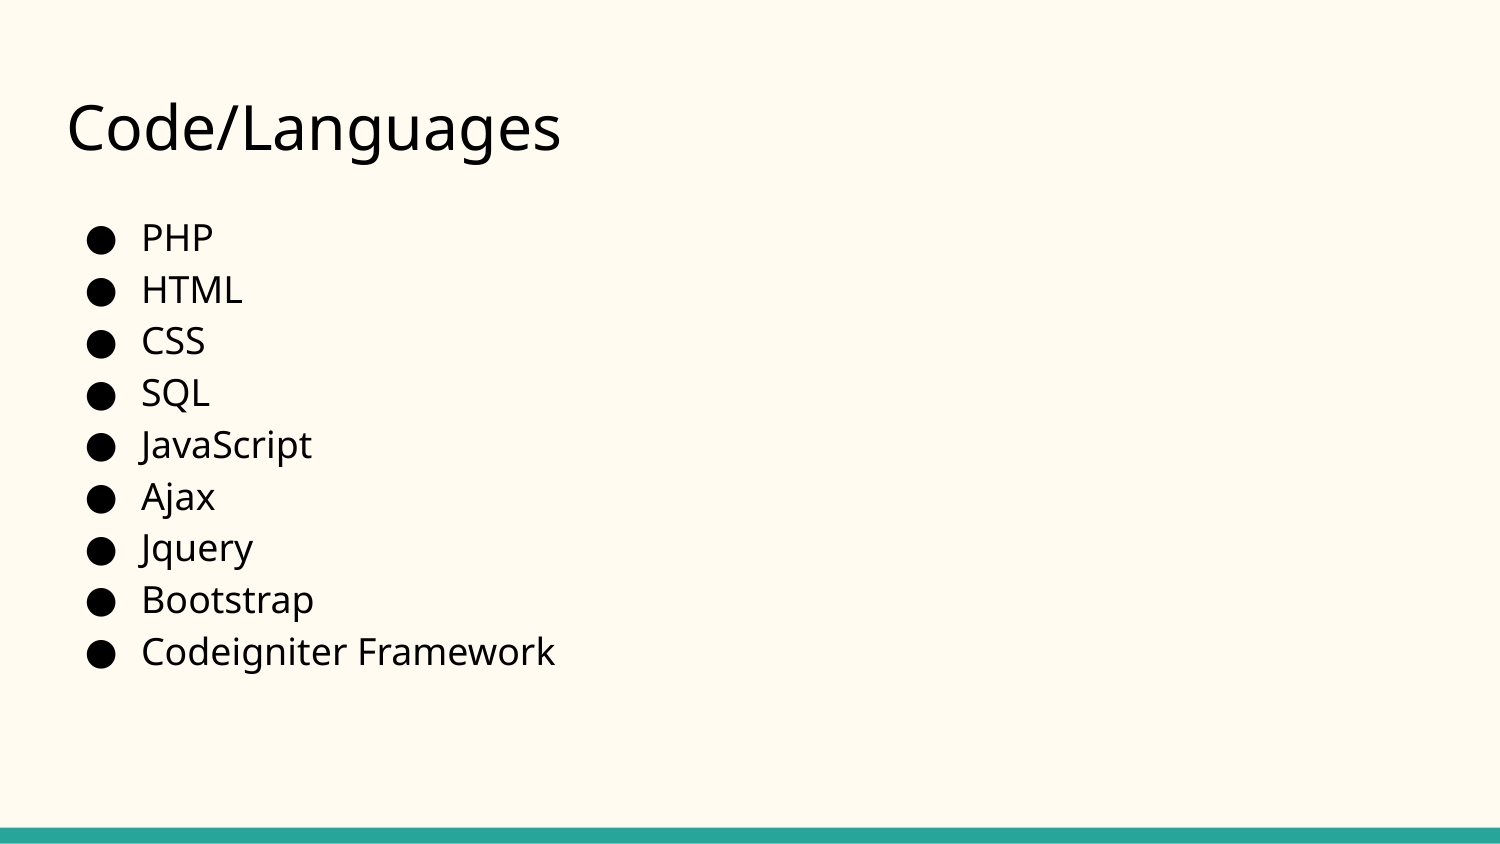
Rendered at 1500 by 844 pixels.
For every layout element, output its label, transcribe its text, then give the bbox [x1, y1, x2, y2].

list PHP HTML CSS SQL JavaScript Ajax Jquery Bootstrap Codeigniter Framework [51, 192, 1449, 750]
title Code/Languages [51, 72, 1449, 174]
